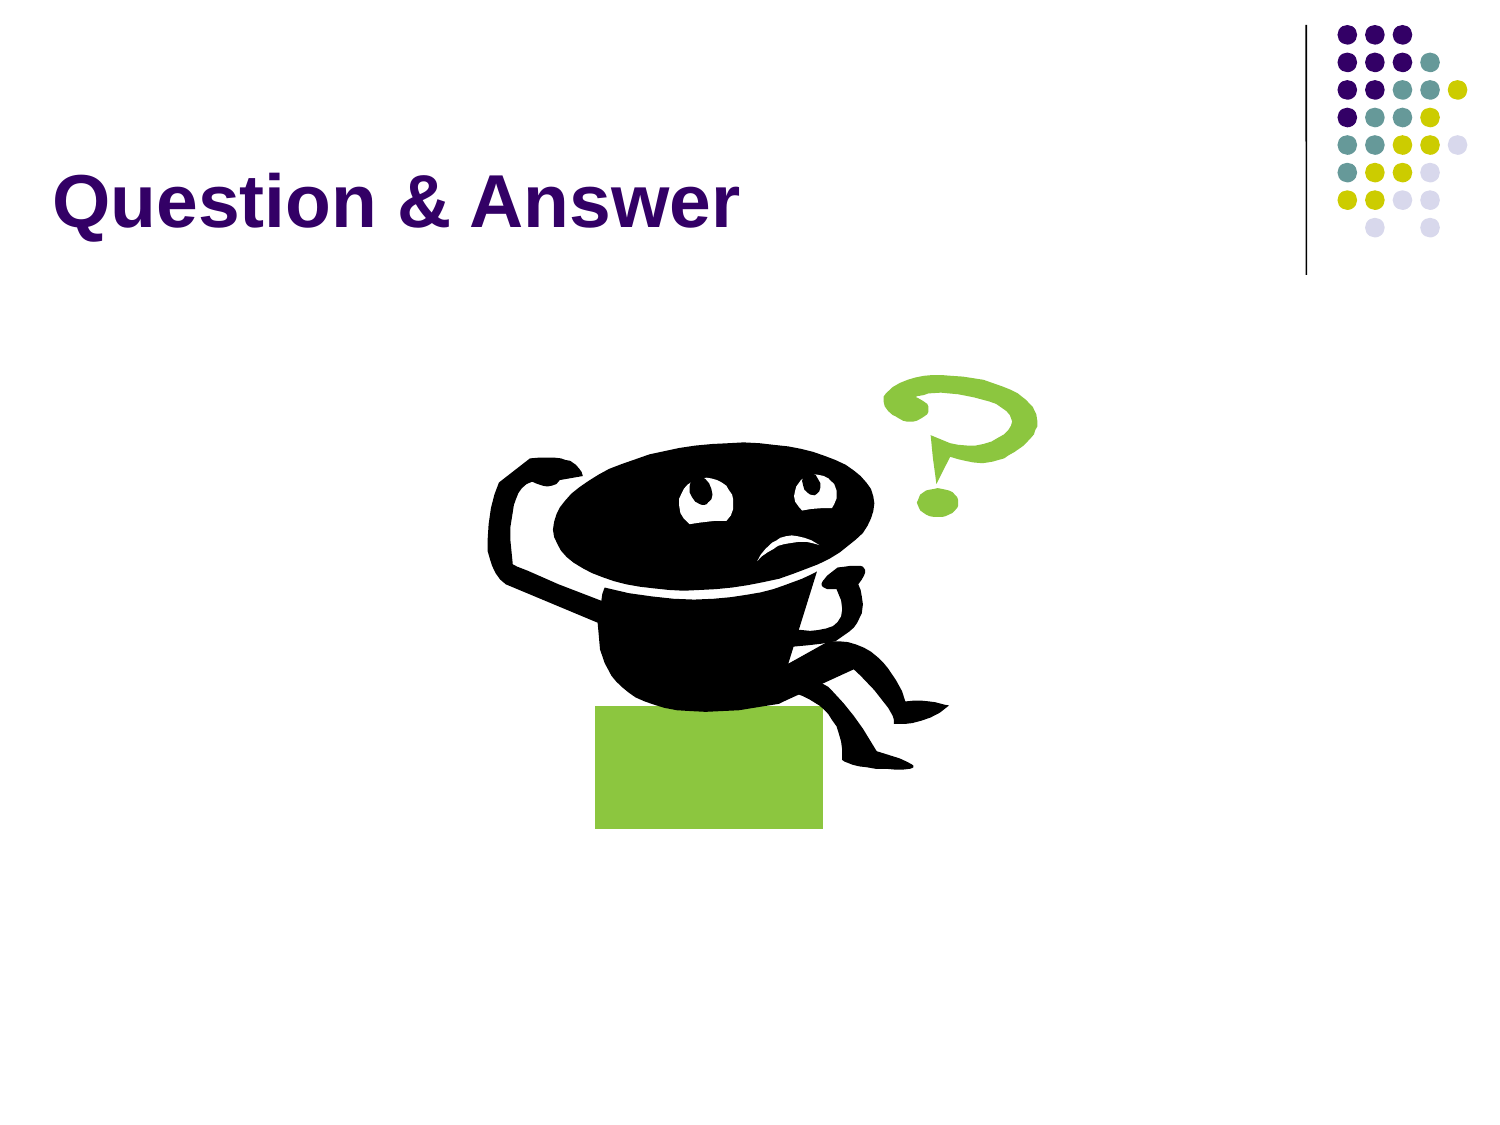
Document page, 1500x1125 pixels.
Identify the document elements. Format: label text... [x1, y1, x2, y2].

title Question & Answer [37, 37, 1301, 251]
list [487, 374, 1038, 830]
